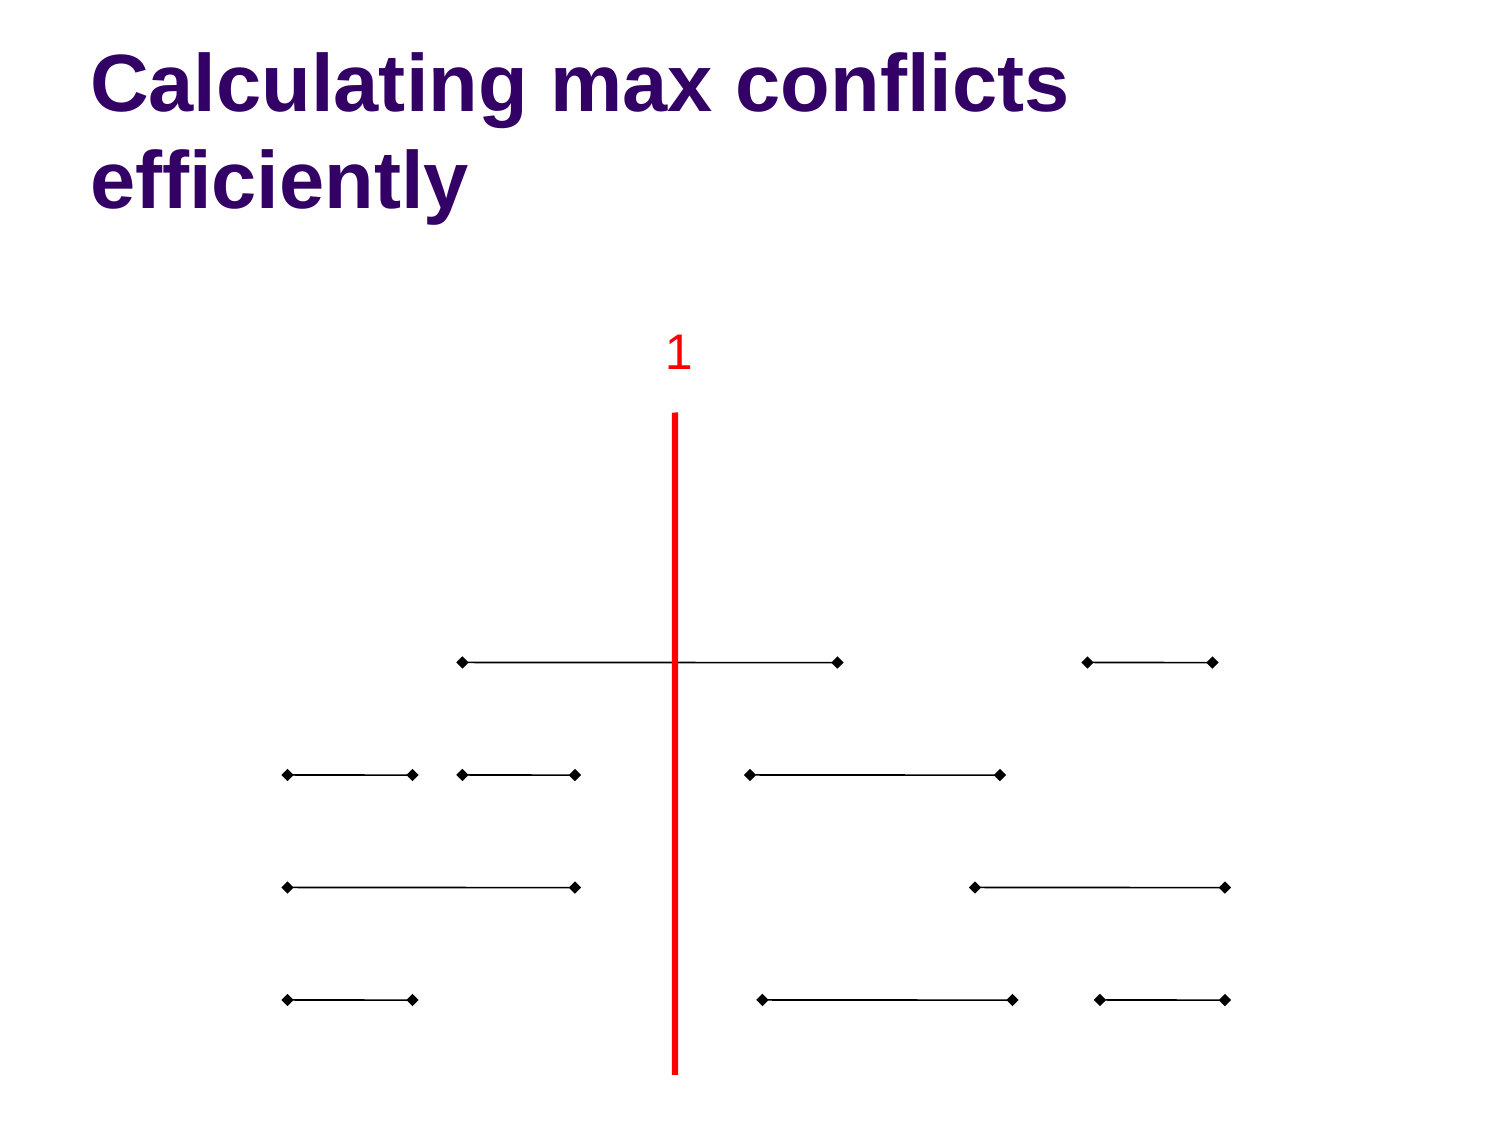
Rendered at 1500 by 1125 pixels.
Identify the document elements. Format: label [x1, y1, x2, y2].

text_box [968, 881, 1232, 894]
text_box [1081, 656, 1219, 669]
text_box [281, 881, 582, 894]
title [75, 20, 1425, 233]
text_box [281, 768, 419, 782]
text_box [1093, 993, 1232, 1007]
text_box [650, 312, 763, 388]
text_box [756, 993, 1019, 1007]
text_box [456, 412, 844, 1075]
text_box [743, 768, 1007, 782]
text_box [456, 768, 582, 782]
text_box [281, 993, 419, 1007]
